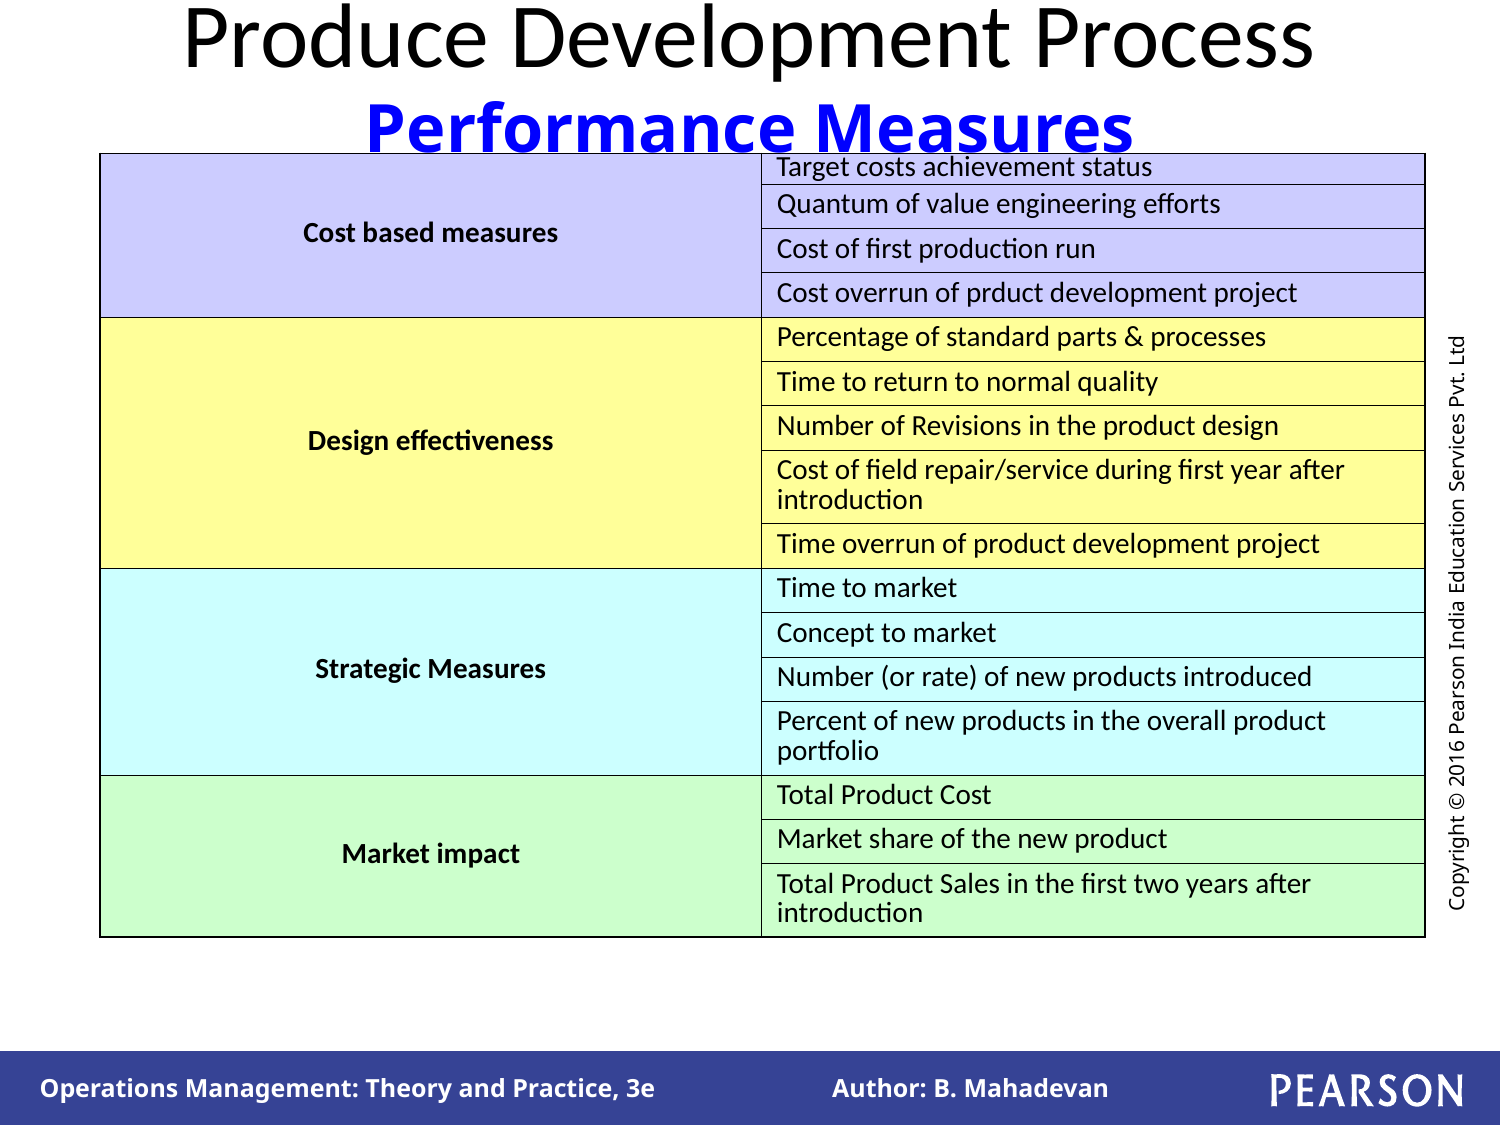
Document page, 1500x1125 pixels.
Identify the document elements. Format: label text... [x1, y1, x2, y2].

table_cell Time overrun of product development project [762, 524, 1424, 568]
table_cell Total Product Cost [762, 776, 1424, 819]
table_cell Percentage of standard parts & processes [762, 318, 1424, 361]
table_cell Cost of field repair/service during first year after introduction [762, 451, 1424, 523]
table_cell Cost overrun of prduct development project [762, 273, 1424, 317]
table_cell Market share of the new product [762, 820, 1424, 863]
table_cell Strategic Measures [101, 569, 761, 775]
table_cell Design effectiveness [101, 318, 761, 568]
table_cell Concept to market [762, 613, 1424, 657]
table_cell Number of Revisions in the product design [762, 406, 1424, 450]
table_header Target costs achievement status [762, 154, 1424, 184]
table_cell Number (or rate) of new products introduced [762, 658, 1424, 701]
table_cell Cost of first production run [762, 229, 1424, 272]
table_cell Market impact [101, 776, 761, 936]
table_header Cost based measures [101, 154, 761, 317]
table_cell Total Product Sales in the first two years after introduction [762, 864, 1424, 936]
table_cell Time to market [762, 569, 1424, 612]
table_cell Percent of new products in the overall product portfolio [762, 702, 1424, 775]
table_cell Time to return to normal quality [762, 362, 1424, 405]
table_cell Quantum of value engineering efforts [762, 185, 1424, 228]
title Produce Development Process Performance Measures [75, 0, 1425, 157]
